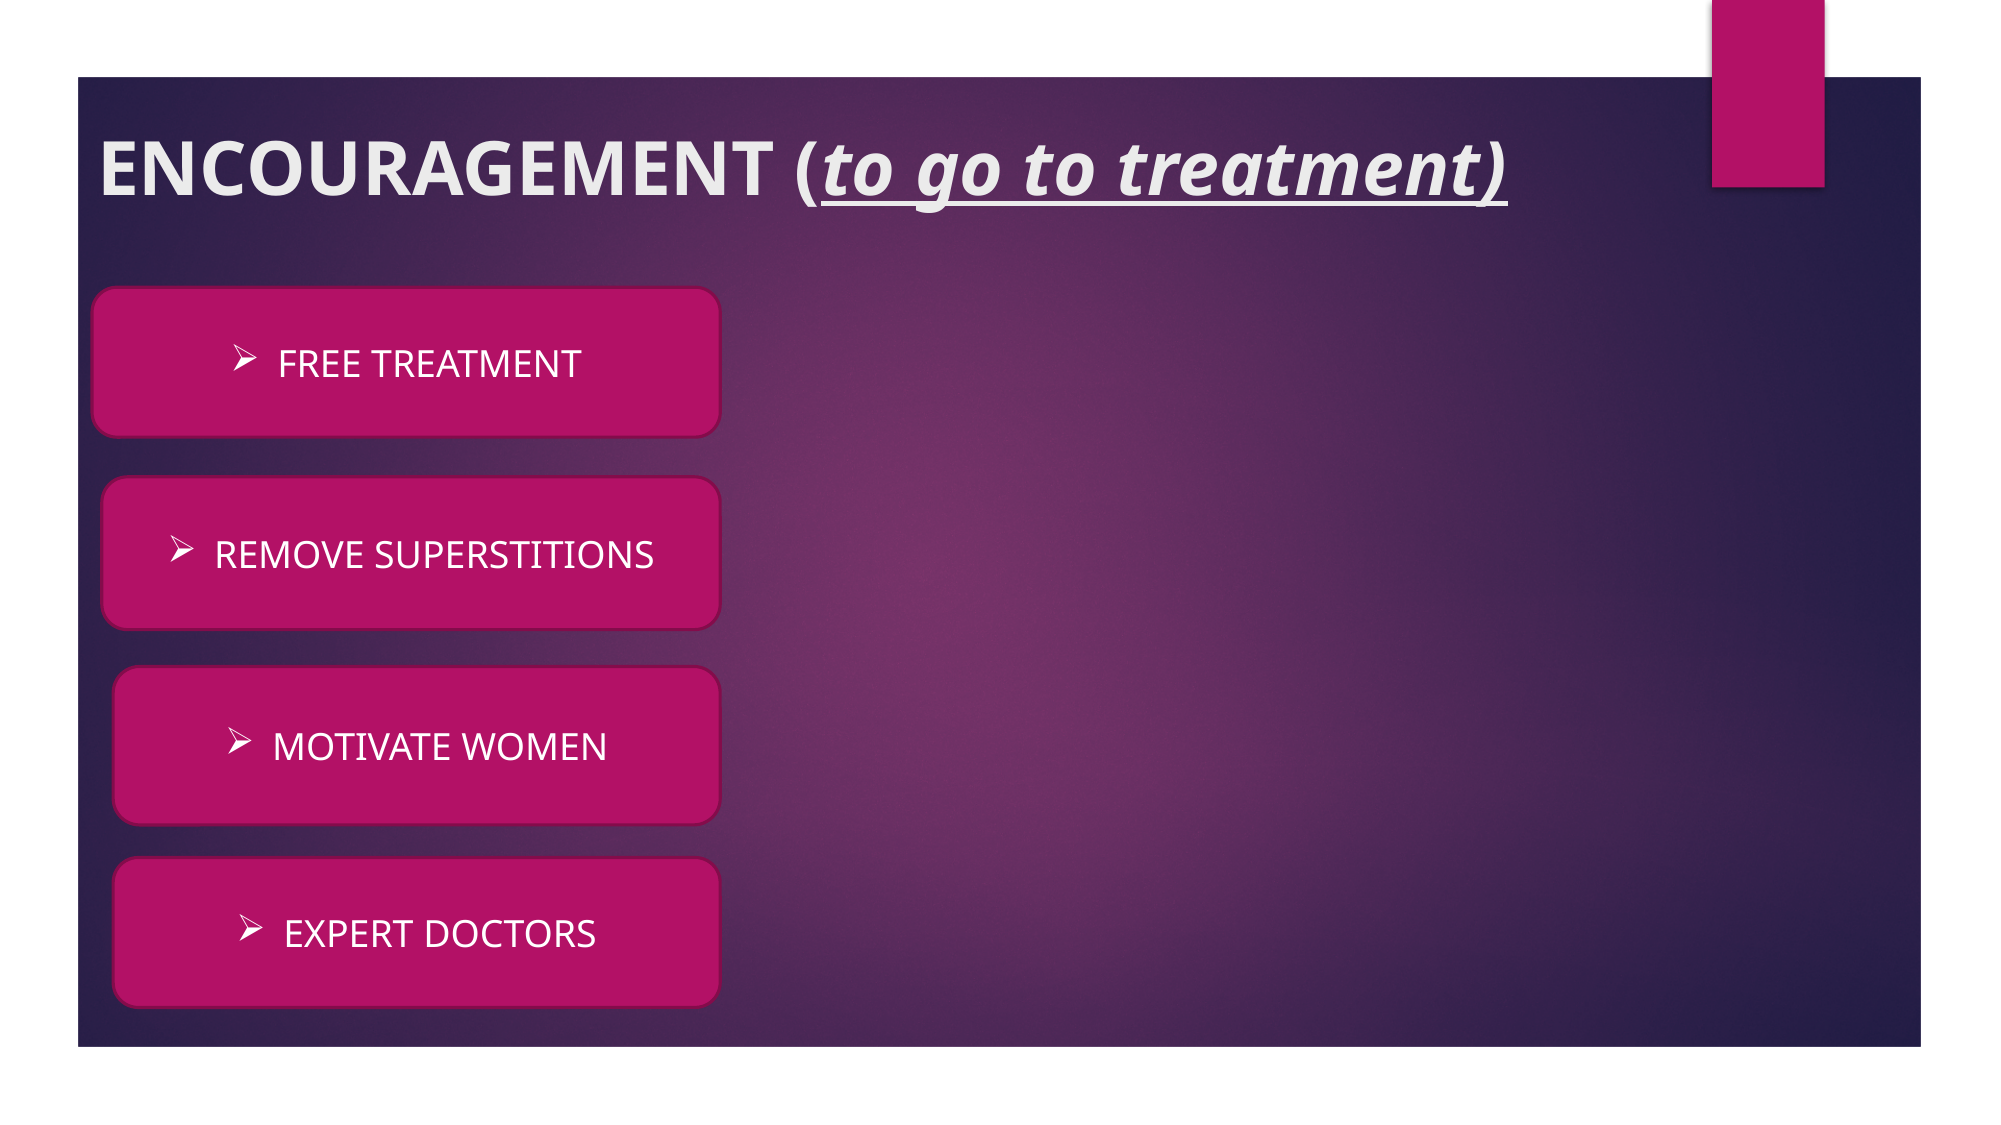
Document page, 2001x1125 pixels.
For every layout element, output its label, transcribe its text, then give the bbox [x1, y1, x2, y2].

text_box EXPERT DOCTORS [111, 855, 722, 1010]
title ENCOURAGEMENT (to go to treatment) [82, 108, 1584, 218]
text_box MOTIVATE WOMEN [111, 664, 722, 827]
text_box FREE TREATMENT [90, 285, 722, 439]
text_box REMOVE SUPERSTITIONS [100, 475, 722, 632]
